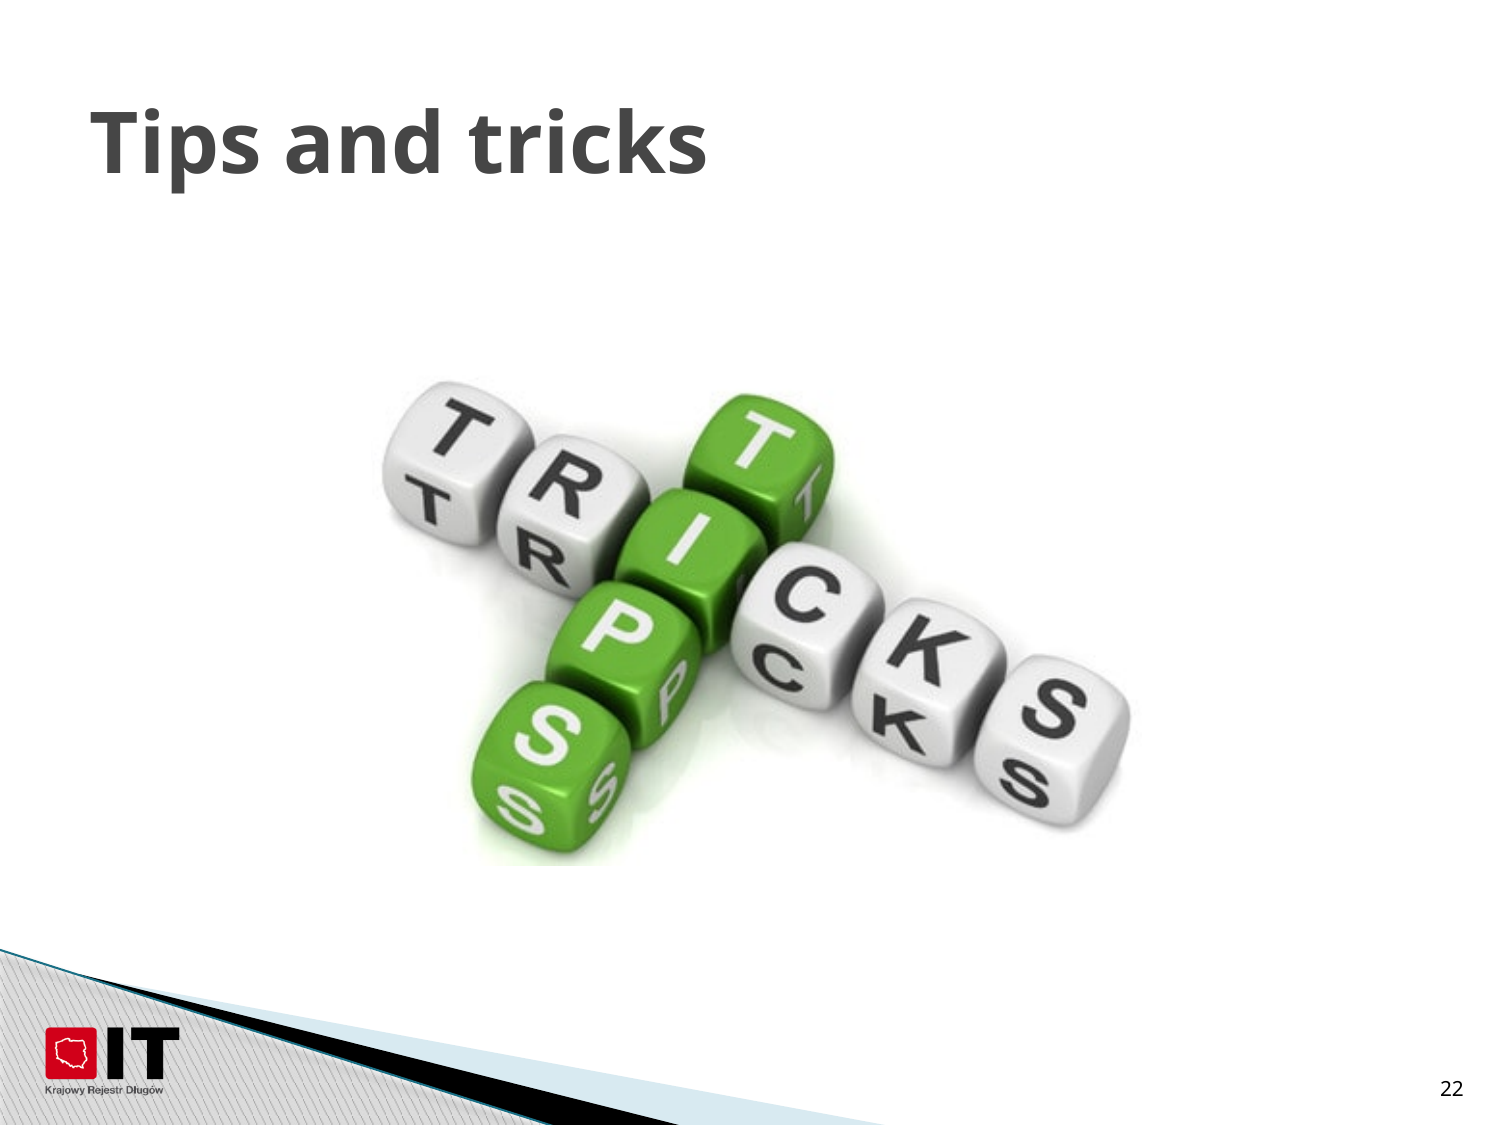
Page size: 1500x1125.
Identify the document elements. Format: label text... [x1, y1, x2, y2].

title Tips and tricks [75, 45, 1425, 233]
picture [371, 361, 1142, 866]
slide_number 22 [1418, 1051, 1479, 1112]
picture [29, 1011, 195, 1106]
